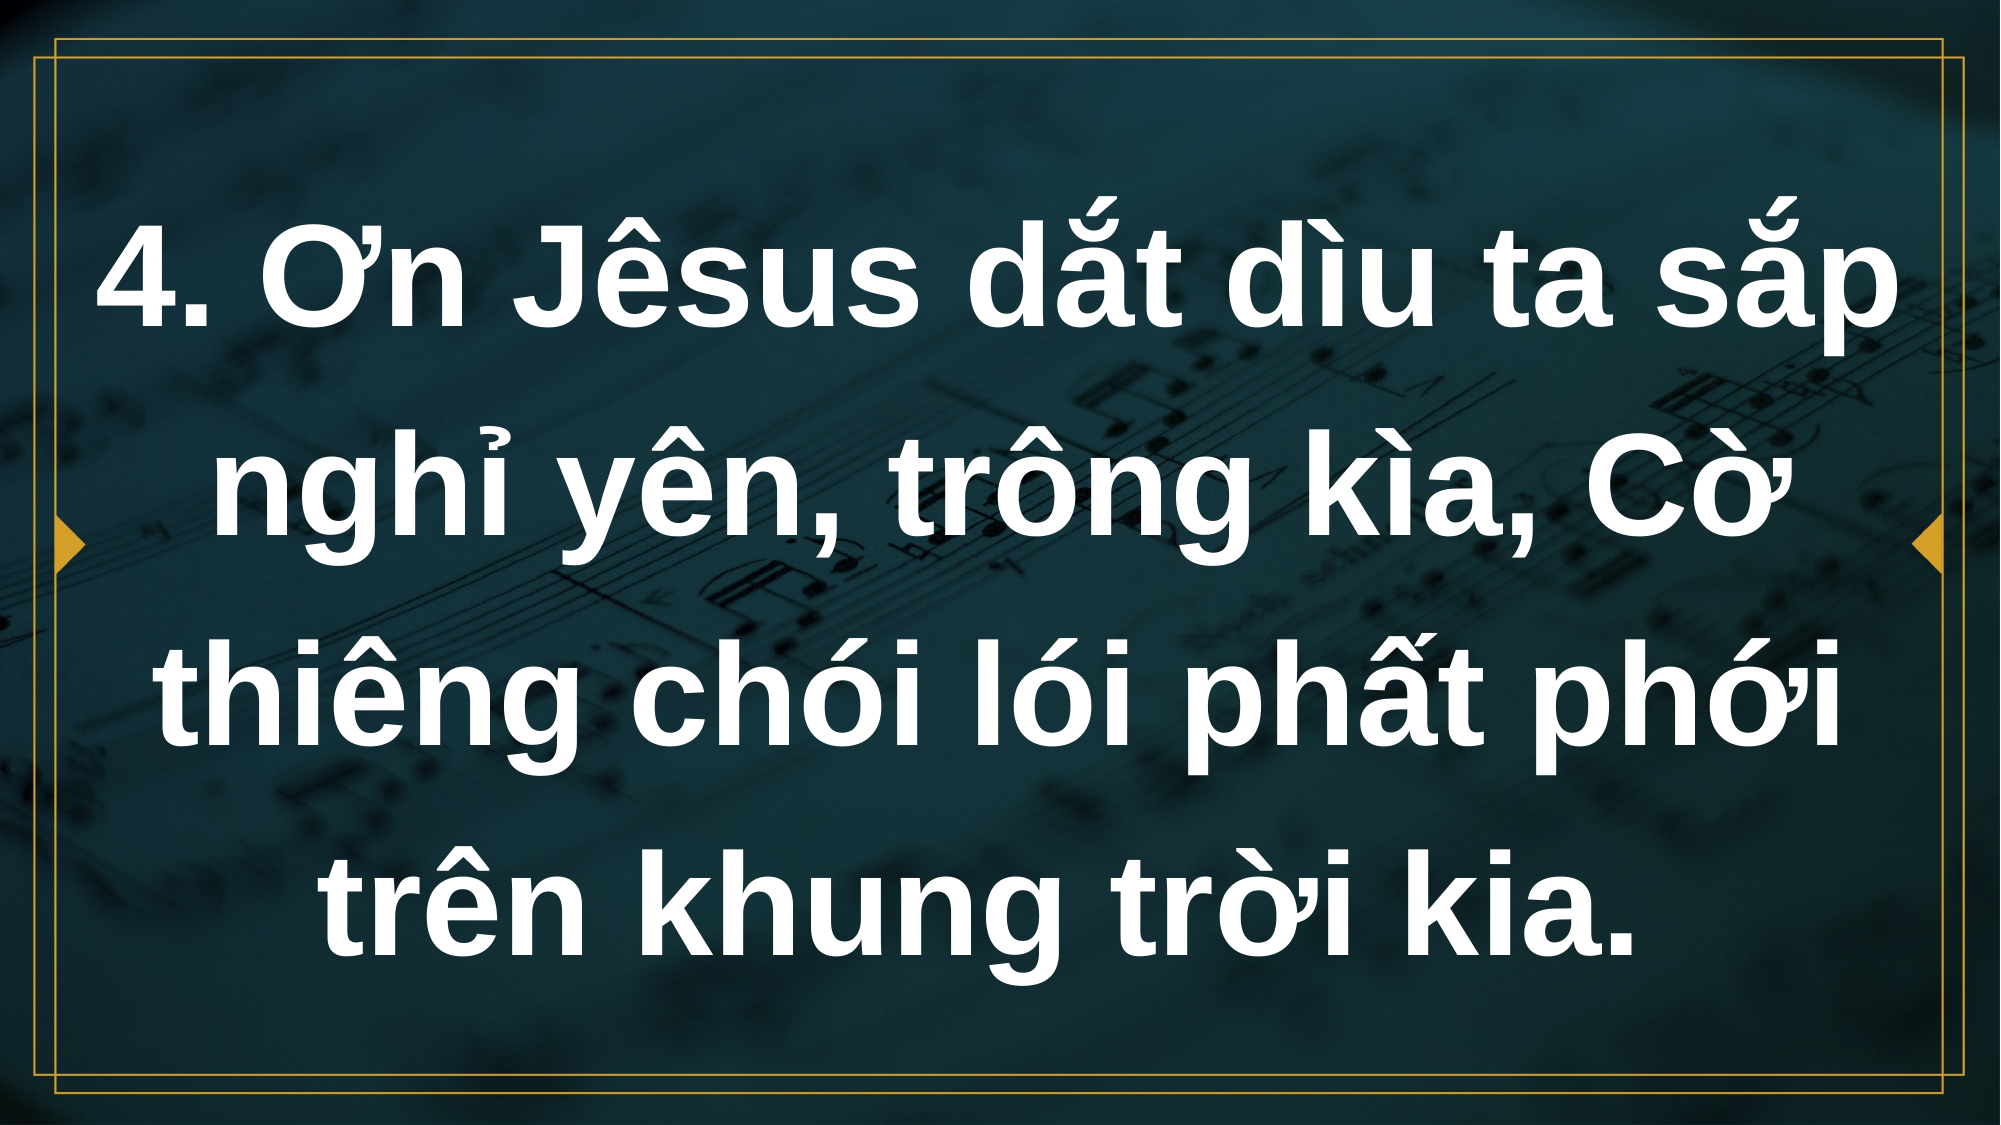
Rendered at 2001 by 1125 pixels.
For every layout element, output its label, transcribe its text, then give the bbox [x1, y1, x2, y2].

picture [0, 0, 2000, 1125]
title 4. Ơn Jêsus dắt dìu ta sắp nghỉ yên, trông kìa, Cờ thiêng chói lói phất phới trên khung trời kia. [55, 53, 1945, 1077]
